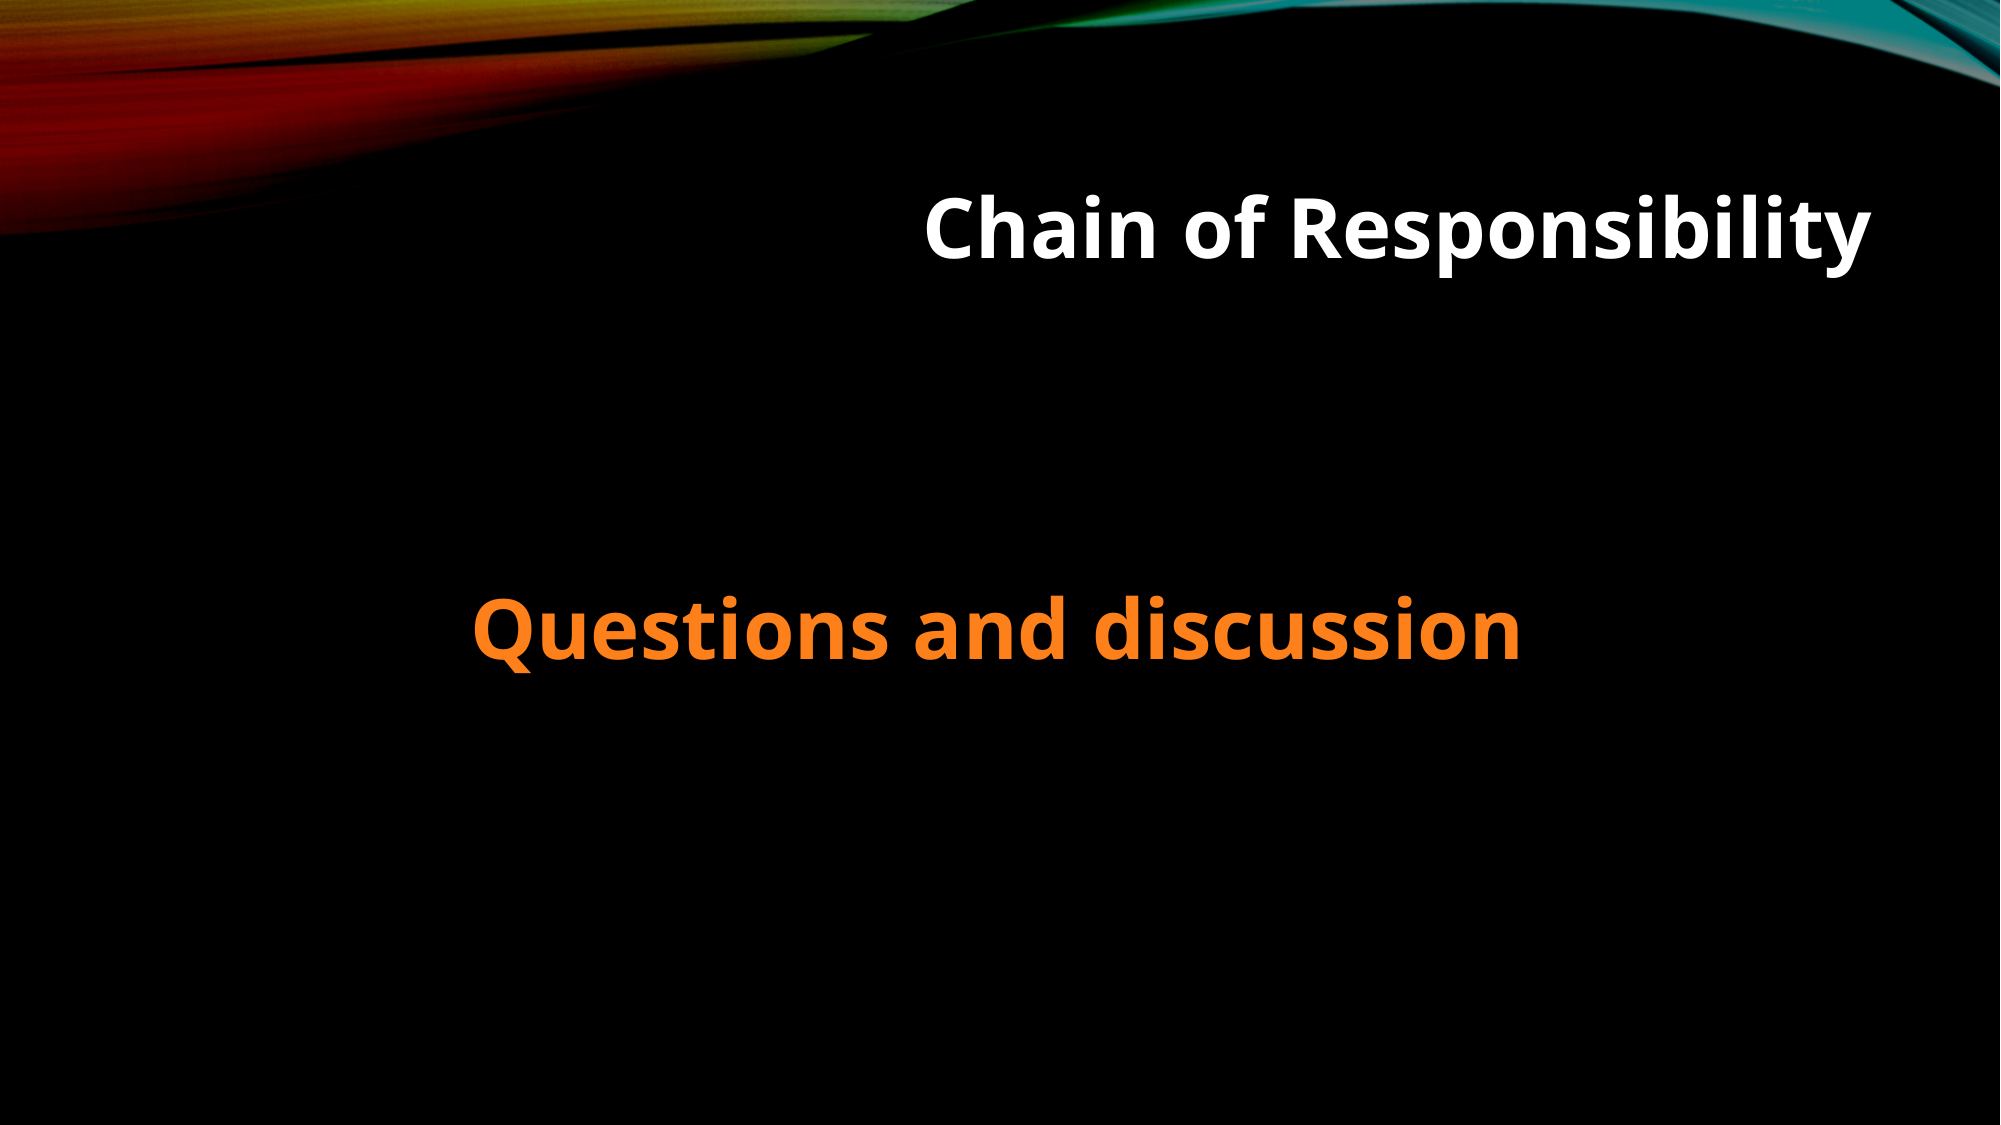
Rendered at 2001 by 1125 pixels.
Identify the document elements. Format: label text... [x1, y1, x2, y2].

title Chain of Responsibility [474, 125, 1888, 338]
list Questions and discussion [454, 588, 1697, 766]
